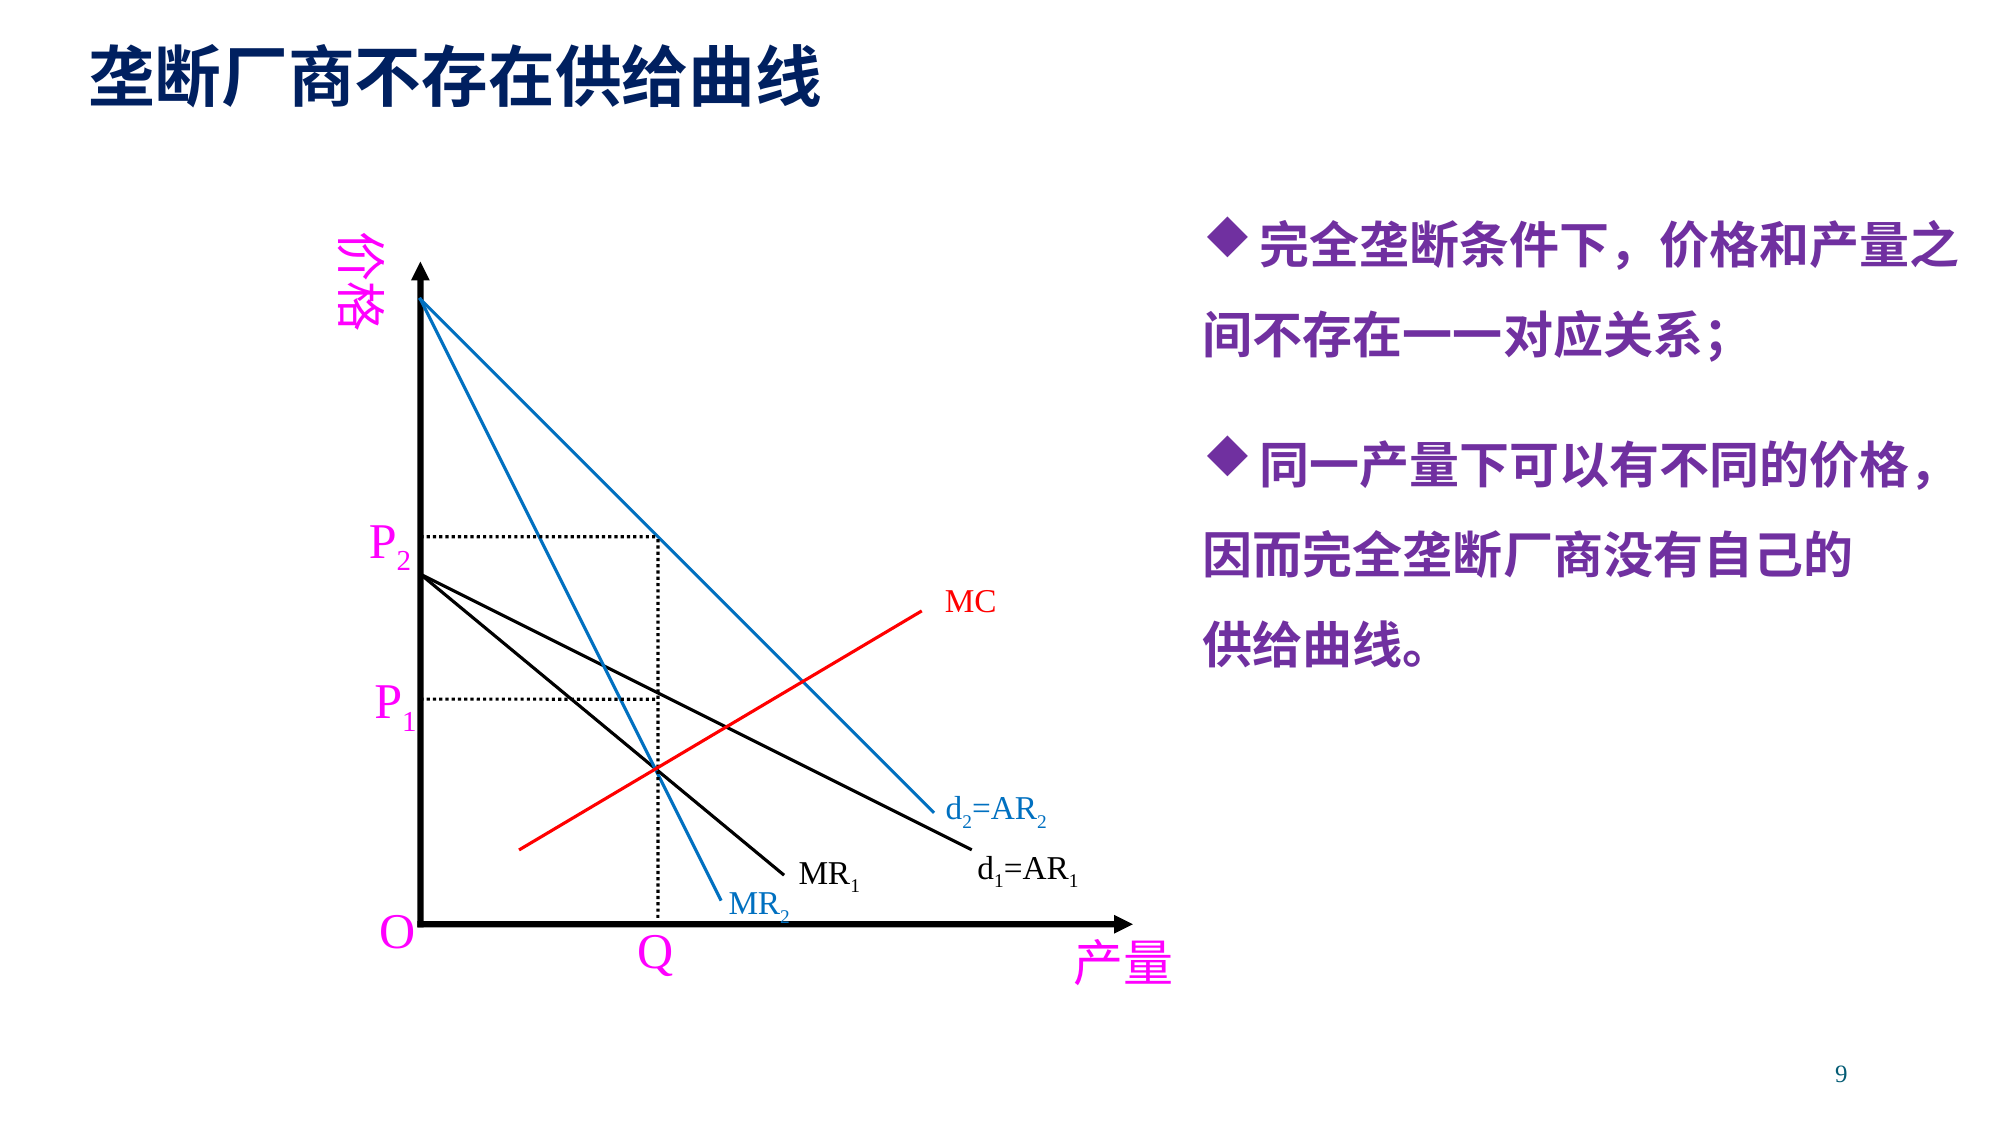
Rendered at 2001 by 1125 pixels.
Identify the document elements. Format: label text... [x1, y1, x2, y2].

text_box 垄断厂商不存在供给曲线 [73, 27, 1395, 162]
text_box 产量 [1058, 924, 1188, 999]
slide_number 9 [1412, 1042, 1863, 1103]
text_box d2=AR2 [930, 779, 1062, 840]
text_box MC [929, 571, 1012, 626]
text_box [414, 261, 427, 299]
text_box O [364, 891, 430, 967]
text_box 完全垄断条件下，价格和产量之 间不存在一一对应关系； 同一产量下可以有不同的价格， 因而完全垄断厂商没有自己的 供给曲线。 [1188, 229, 1923, 627]
text_box Q [621, 911, 688, 987]
text_box [1120, 918, 1133, 924]
text_box d1=AR1 [962, 838, 1094, 899]
text_box 价格 [308, 229, 400, 346]
text_box P1 [359, 661, 432, 745]
text_box MR1 [783, 843, 875, 904]
text_box MR2 [713, 874, 805, 935]
text_box P2 [353, 500, 426, 584]
